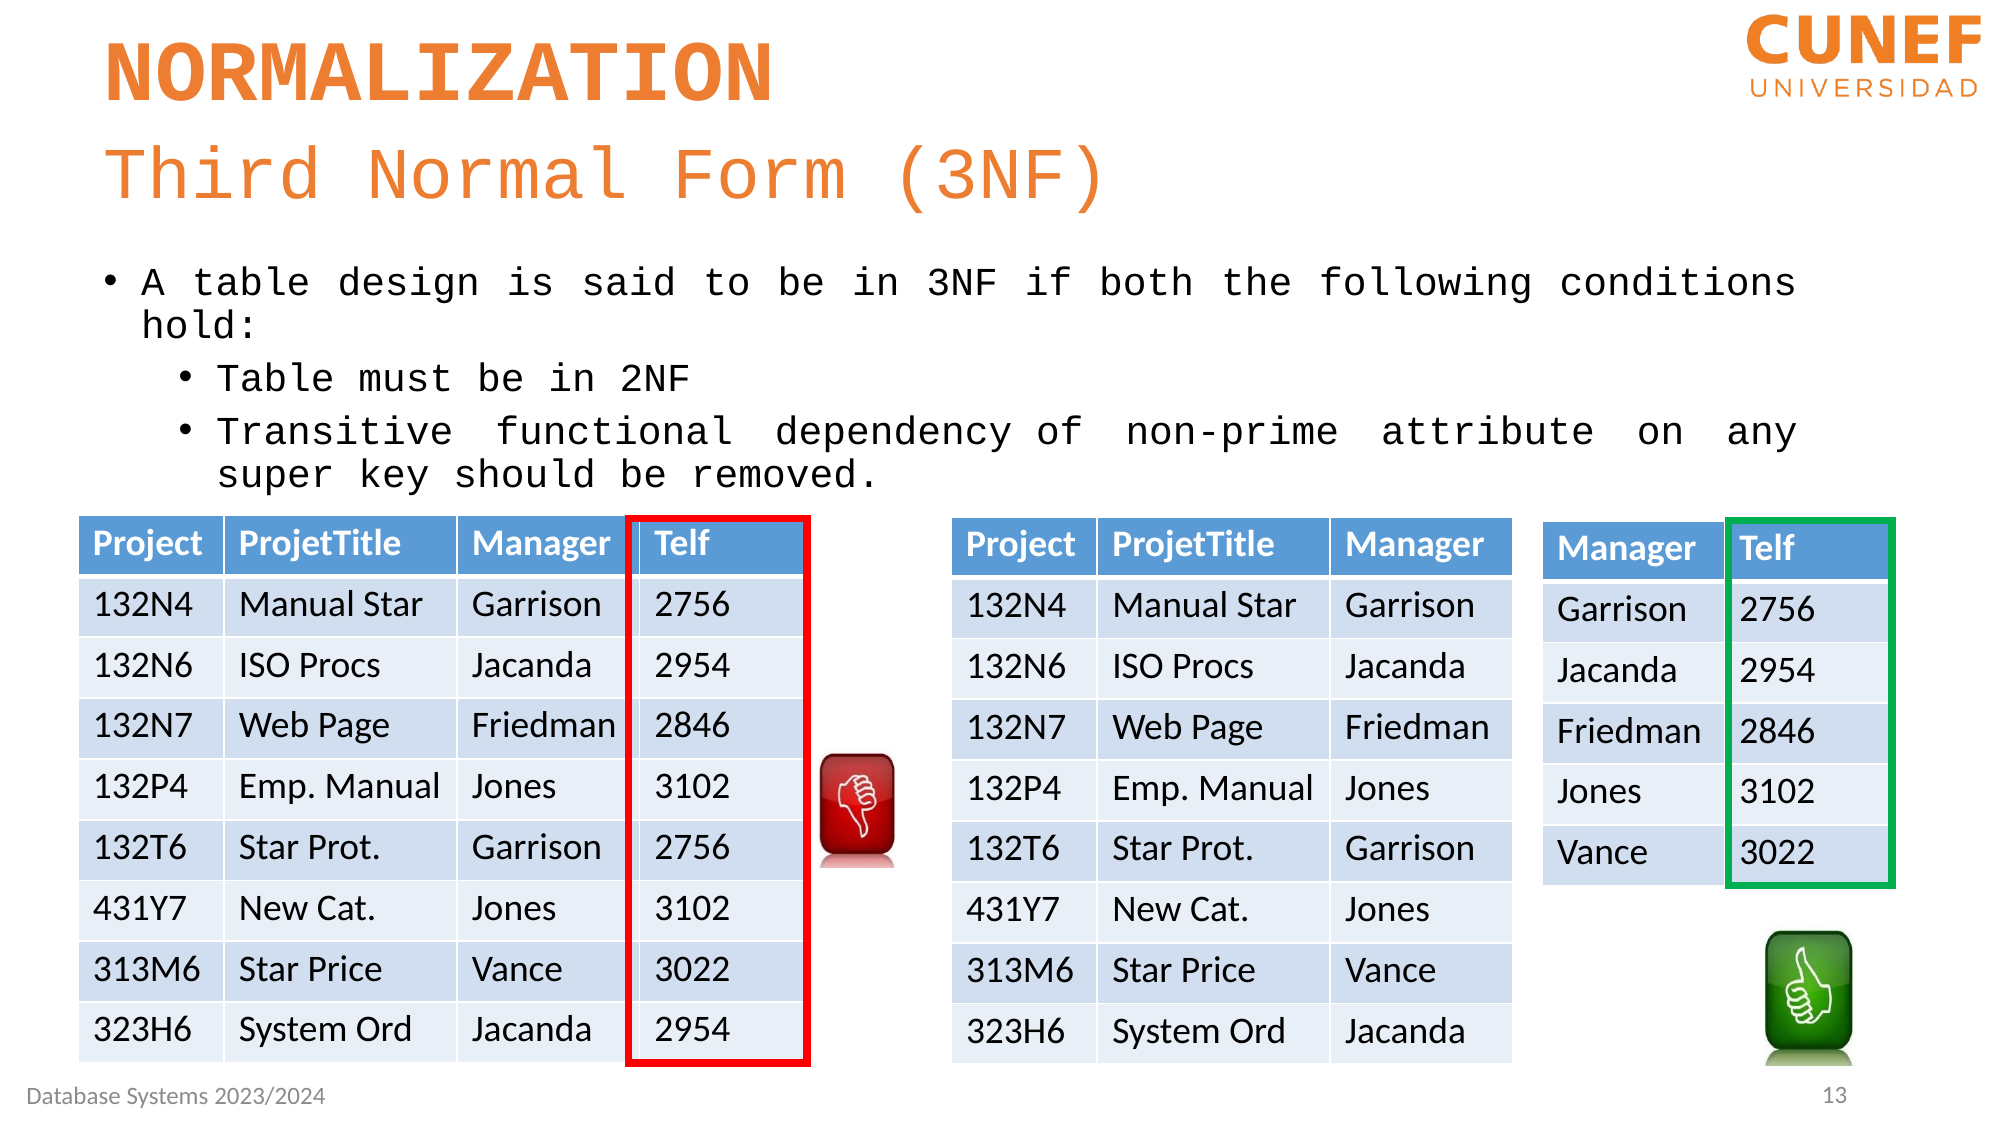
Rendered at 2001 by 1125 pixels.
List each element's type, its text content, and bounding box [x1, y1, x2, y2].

table_cell Jacanda [1331, 1004, 1512, 1063]
table_cell 132N6 [952, 639, 1096, 698]
table_header Manager [1331, 518, 1512, 575]
table_cell 132N4 [79, 579, 223, 636]
table_cell 323H6 [79, 1003, 223, 1062]
table_cell Emp. Manual [1098, 761, 1329, 820]
table_cell Garrison [1331, 580, 1512, 638]
table_cell Friedman [1543, 704, 1724, 763]
table_cell Star Prot. [1098, 822, 1329, 881]
table_header Manager [458, 516, 639, 574]
table_cell Jones [1543, 765, 1724, 824]
table_cell Jacanda [458, 638, 627, 697]
table_cell Jones [458, 881, 627, 940]
table_cell Manual Star [1098, 580, 1329, 638]
table_cell Jones [1331, 761, 1512, 820]
table_cell Manual Star [225, 579, 456, 636]
table_cell 313M6 [952, 944, 1096, 1003]
table_cell System Ord [1098, 1004, 1329, 1063]
table_header ProjetTitle [225, 516, 456, 574]
table_header Project [952, 518, 1096, 575]
table_cell Friedman [1331, 700, 1512, 759]
picture [1763, 923, 1857, 1066]
table_cell Garrison [458, 579, 627, 636]
table_cell Vance [458, 942, 627, 1001]
table_cell 132N6 [79, 638, 223, 697]
table_cell New Cat. [1098, 883, 1329, 942]
table_cell 132T6 [79, 821, 223, 880]
table_cell Garrison [458, 821, 627, 880]
text_box [1727, 520, 1893, 887]
table_cell Garrison [1331, 822, 1512, 881]
footer Database Systems 2023/2024 [0, 1065, 353, 1125]
table_cell Jacanda [458, 1003, 627, 1062]
table_cell System Ord [225, 1003, 456, 1062]
table_cell Vance [1331, 944, 1512, 1003]
text_box Third Normal Form (3NF) [88, 124, 1847, 228]
table_header Manager [1543, 522, 1724, 579]
table_cell 132N7 [79, 699, 223, 758]
table_cell Jacanda [1331, 639, 1512, 698]
table_cell Emp. Manual [225, 760, 456, 819]
table_cell Vance [1543, 826, 1724, 885]
picture [1744, 12, 1981, 97]
table_header Project [79, 516, 223, 574]
table_cell Garrison [1543, 584, 1724, 642]
table_cell 132N4 [952, 580, 1096, 638]
table_cell 132P4 [952, 761, 1096, 820]
list A table design is said to be in 3NF if both the following conditions hold: Table must be in 2NF Transitive functional dependency of non-prime attribute on any super key should be removed. [88, 253, 1814, 420]
table_cell 323H6 [952, 1004, 1096, 1063]
table_cell Star Prot. [225, 821, 456, 880]
table_cell Star Price [225, 942, 456, 1001]
table_cell 313M6 [79, 942, 223, 1001]
text_box [627, 517, 808, 1064]
table_cell Web Page [225, 699, 456, 758]
table_cell 132T6 [952, 822, 1096, 881]
slide_number 13 [1412, 1063, 1863, 1124]
table_cell Star Price [1098, 944, 1329, 1003]
table_cell ISO Procs [1098, 639, 1329, 698]
table_cell Friedman [458, 699, 627, 758]
table_cell ISO Procs [225, 638, 456, 697]
text_box NORMALIZATION [88, 22, 1847, 124]
table_cell New Cat. [225, 881, 456, 940]
picture [815, 747, 897, 868]
table_cell Jones [458, 760, 627, 819]
table_cell 132N7 [952, 700, 1096, 759]
table_cell 132P4 [79, 760, 223, 819]
table_cell 431Y7 [79, 881, 223, 940]
table_cell Jones [1331, 883, 1512, 942]
table_cell Jacanda [1543, 643, 1724, 702]
table_header ProjetTitle [1098, 518, 1329, 575]
table_cell Web Page [1098, 700, 1329, 759]
table_cell 431Y7 [952, 883, 1096, 942]
